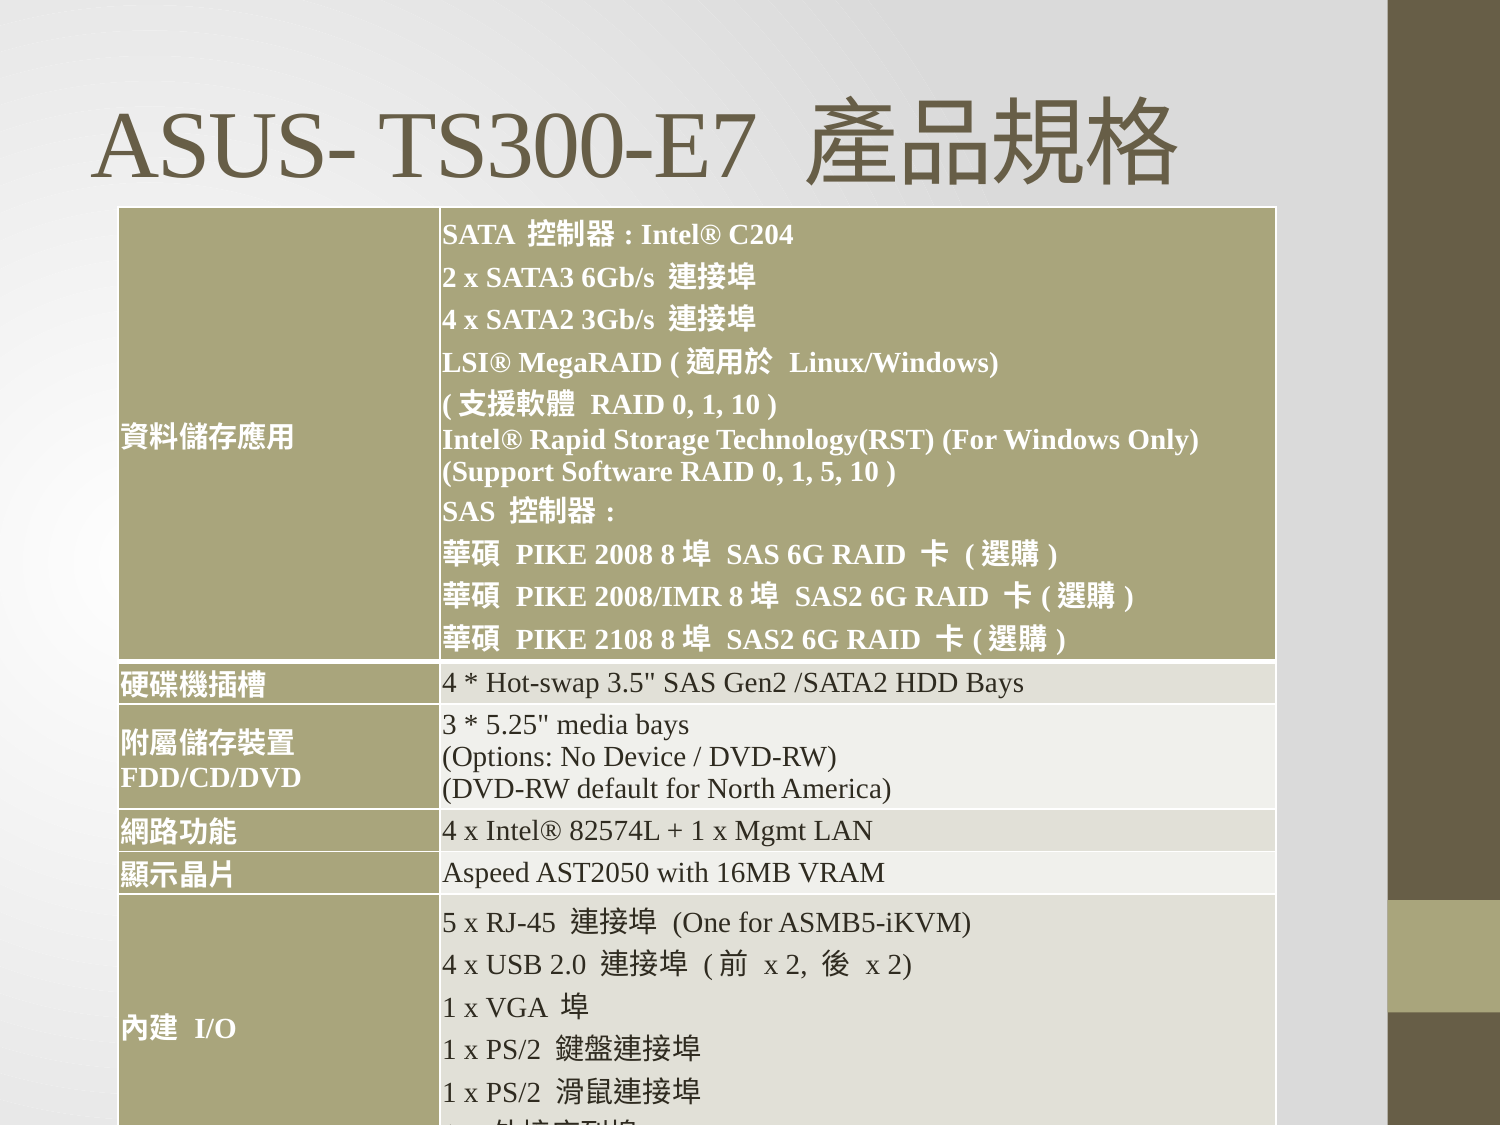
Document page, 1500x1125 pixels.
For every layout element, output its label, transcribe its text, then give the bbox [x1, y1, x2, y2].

table_header 資料儲存應用 [119, 208, 439, 659]
table_cell 附屬儲存裝置 FDD/CD/DVD [119, 705, 439, 808]
table_cell 4 x Intel® 82574L + 1 x Mgmt LAN [441, 810, 1275, 851]
table_header SATA 控制器: Intel® C204 2 x SATA3 6Gb/s 連接埠 4 x SATA2 3Gb/s 連接埠 LSI® MegaRAID (適用於 Linux/Windows) (支援軟體 RAID 0, 1, 10 ) Intel® Rapid Storage Technology(RST) (For Windows Only) (Support Software RAID 0, 1, 5, 10 ) SAS 控制器: 華碩 PIKE 2008 8埠 SAS 6G RAID 卡 (選購) 華碩 PIKE 2008/IMR 8埠 SAS2 6G RAID 卡(選購) 華碩 PIKE 2108 8埠 SAS2 6G RAID 卡(選購) [441, 208, 1275, 659]
table_cell 5 x RJ-45 連接埠 (One for ASMB5-iKVM) 4 x USB 2.0 連接埠 (前 x 2, 後 x 2) 1 x VGA 埠 1 x PS/2 鍵盤連接埠 1 x PS/2 滑鼠連接埠 1 x 外接序列埠 [441, 895, 1275, 1125]
table_cell 硬碟機插槽 [119, 664, 439, 703]
title ASUS- TS300-E7 產品規格 [75, 45, 1325, 233]
table_cell 網路功能 [119, 810, 439, 851]
table_cell 顯示晶片 [119, 852, 439, 893]
table_cell 內建 I/O [119, 895, 439, 1125]
table_cell 3 * 5.25" media bays (Options: No Device / DVD-RW) (DVD-RW default for North America) [441, 705, 1275, 808]
table_cell Aspeed AST2050 with 16MB VRAM [441, 852, 1275, 893]
table_cell 4 * Hot-swap 3.5" SAS Gen2 /SATA2 HDD Bays [441, 664, 1275, 703]
